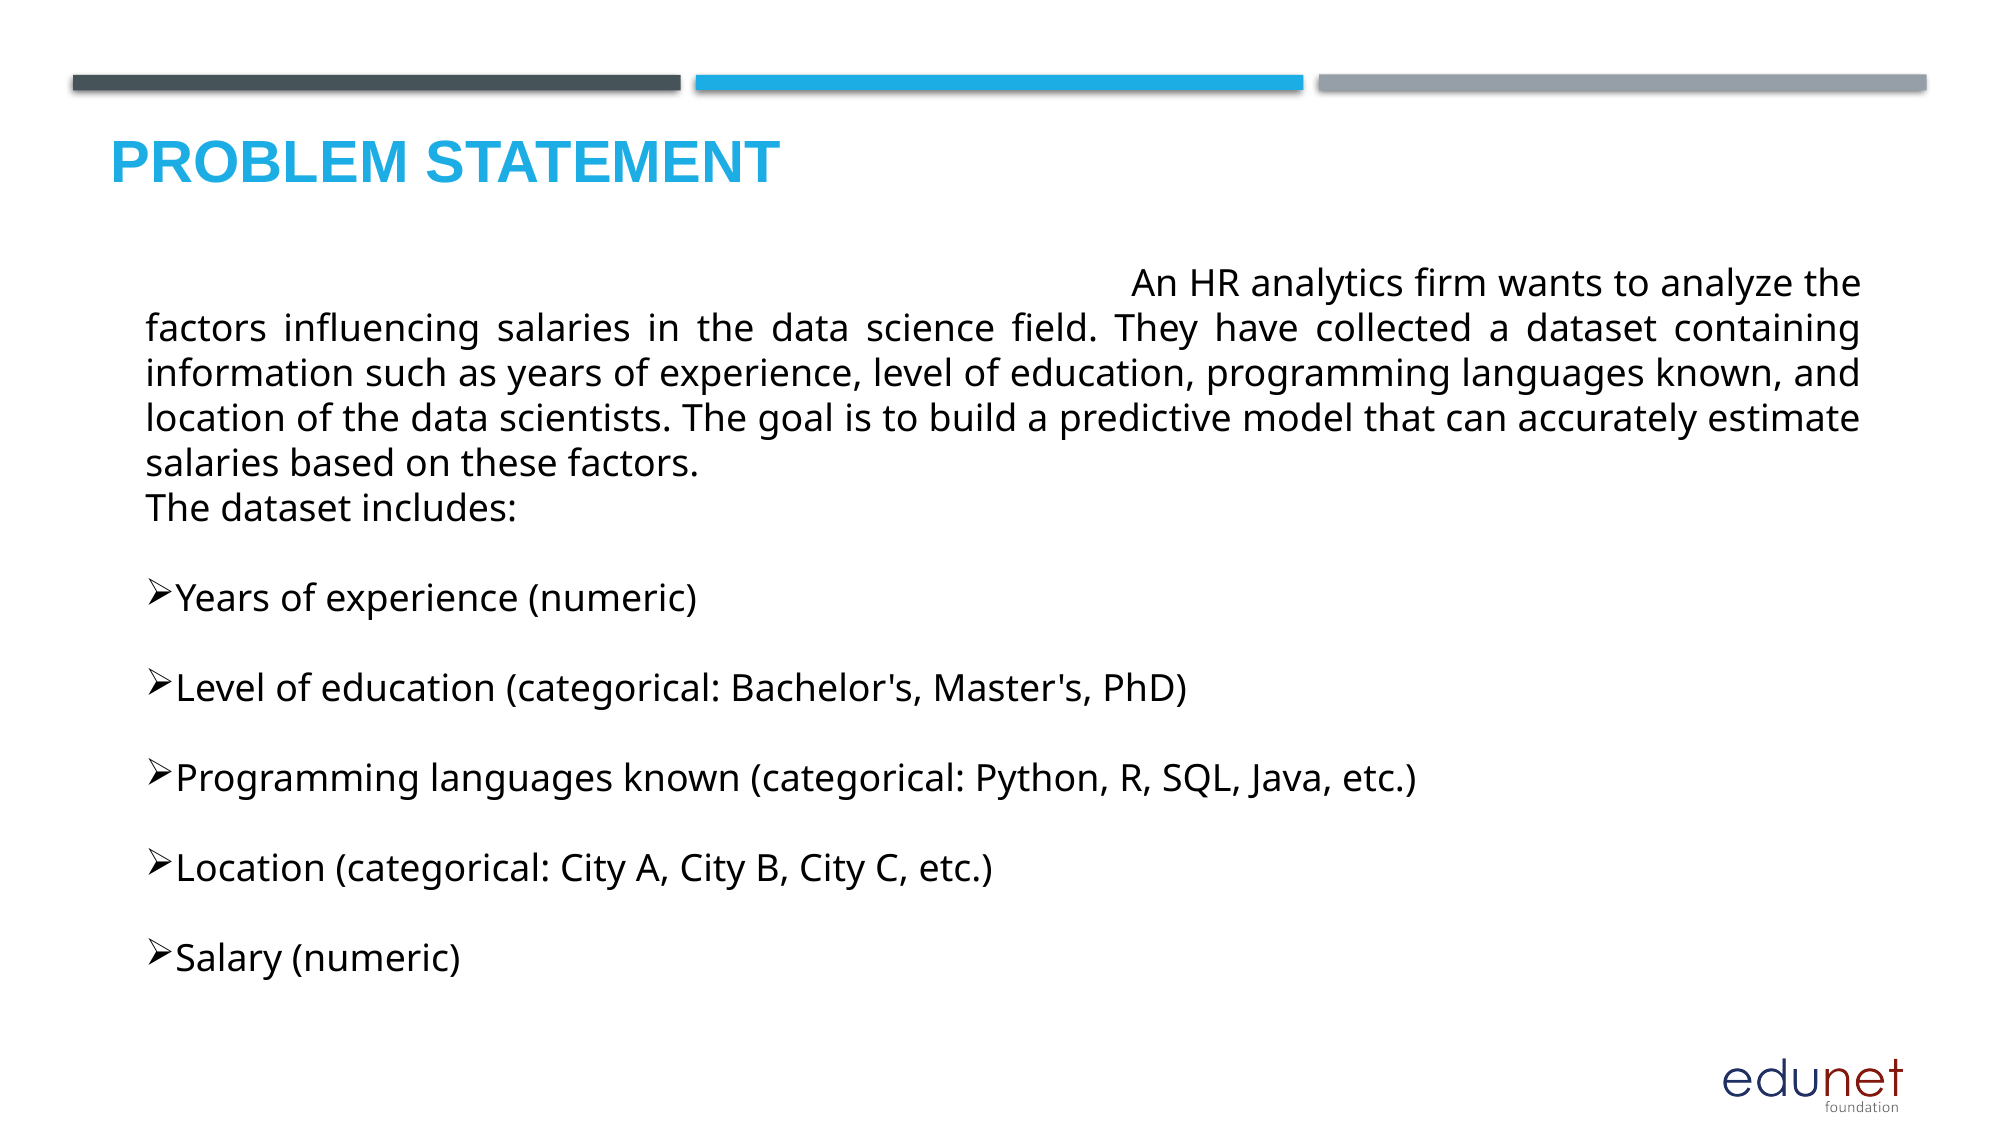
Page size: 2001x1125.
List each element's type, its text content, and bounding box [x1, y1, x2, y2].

picture [1719, 1056, 1905, 1116]
title Problem Statement [95, 115, 1905, 203]
text_box An HR analytics firm wants to analyze the factors influencing salaries in the data science field. They have collected a dataset containing information such as years of experience, level of education, programming languages known, and location of the data scientists. The goal is to build a predictive model that can accurately estimate salaries based on these factors. The dataset includes: Years of experience (numeric) Level of education (categorical: Bachelor's, Master's, PhD) Programming languages known (categorical: Python, R, SQL, Java, etc.) Location (categorical: City A, City B, City C, etc.) Salary (numeric) [130, 251, 1878, 1032]
